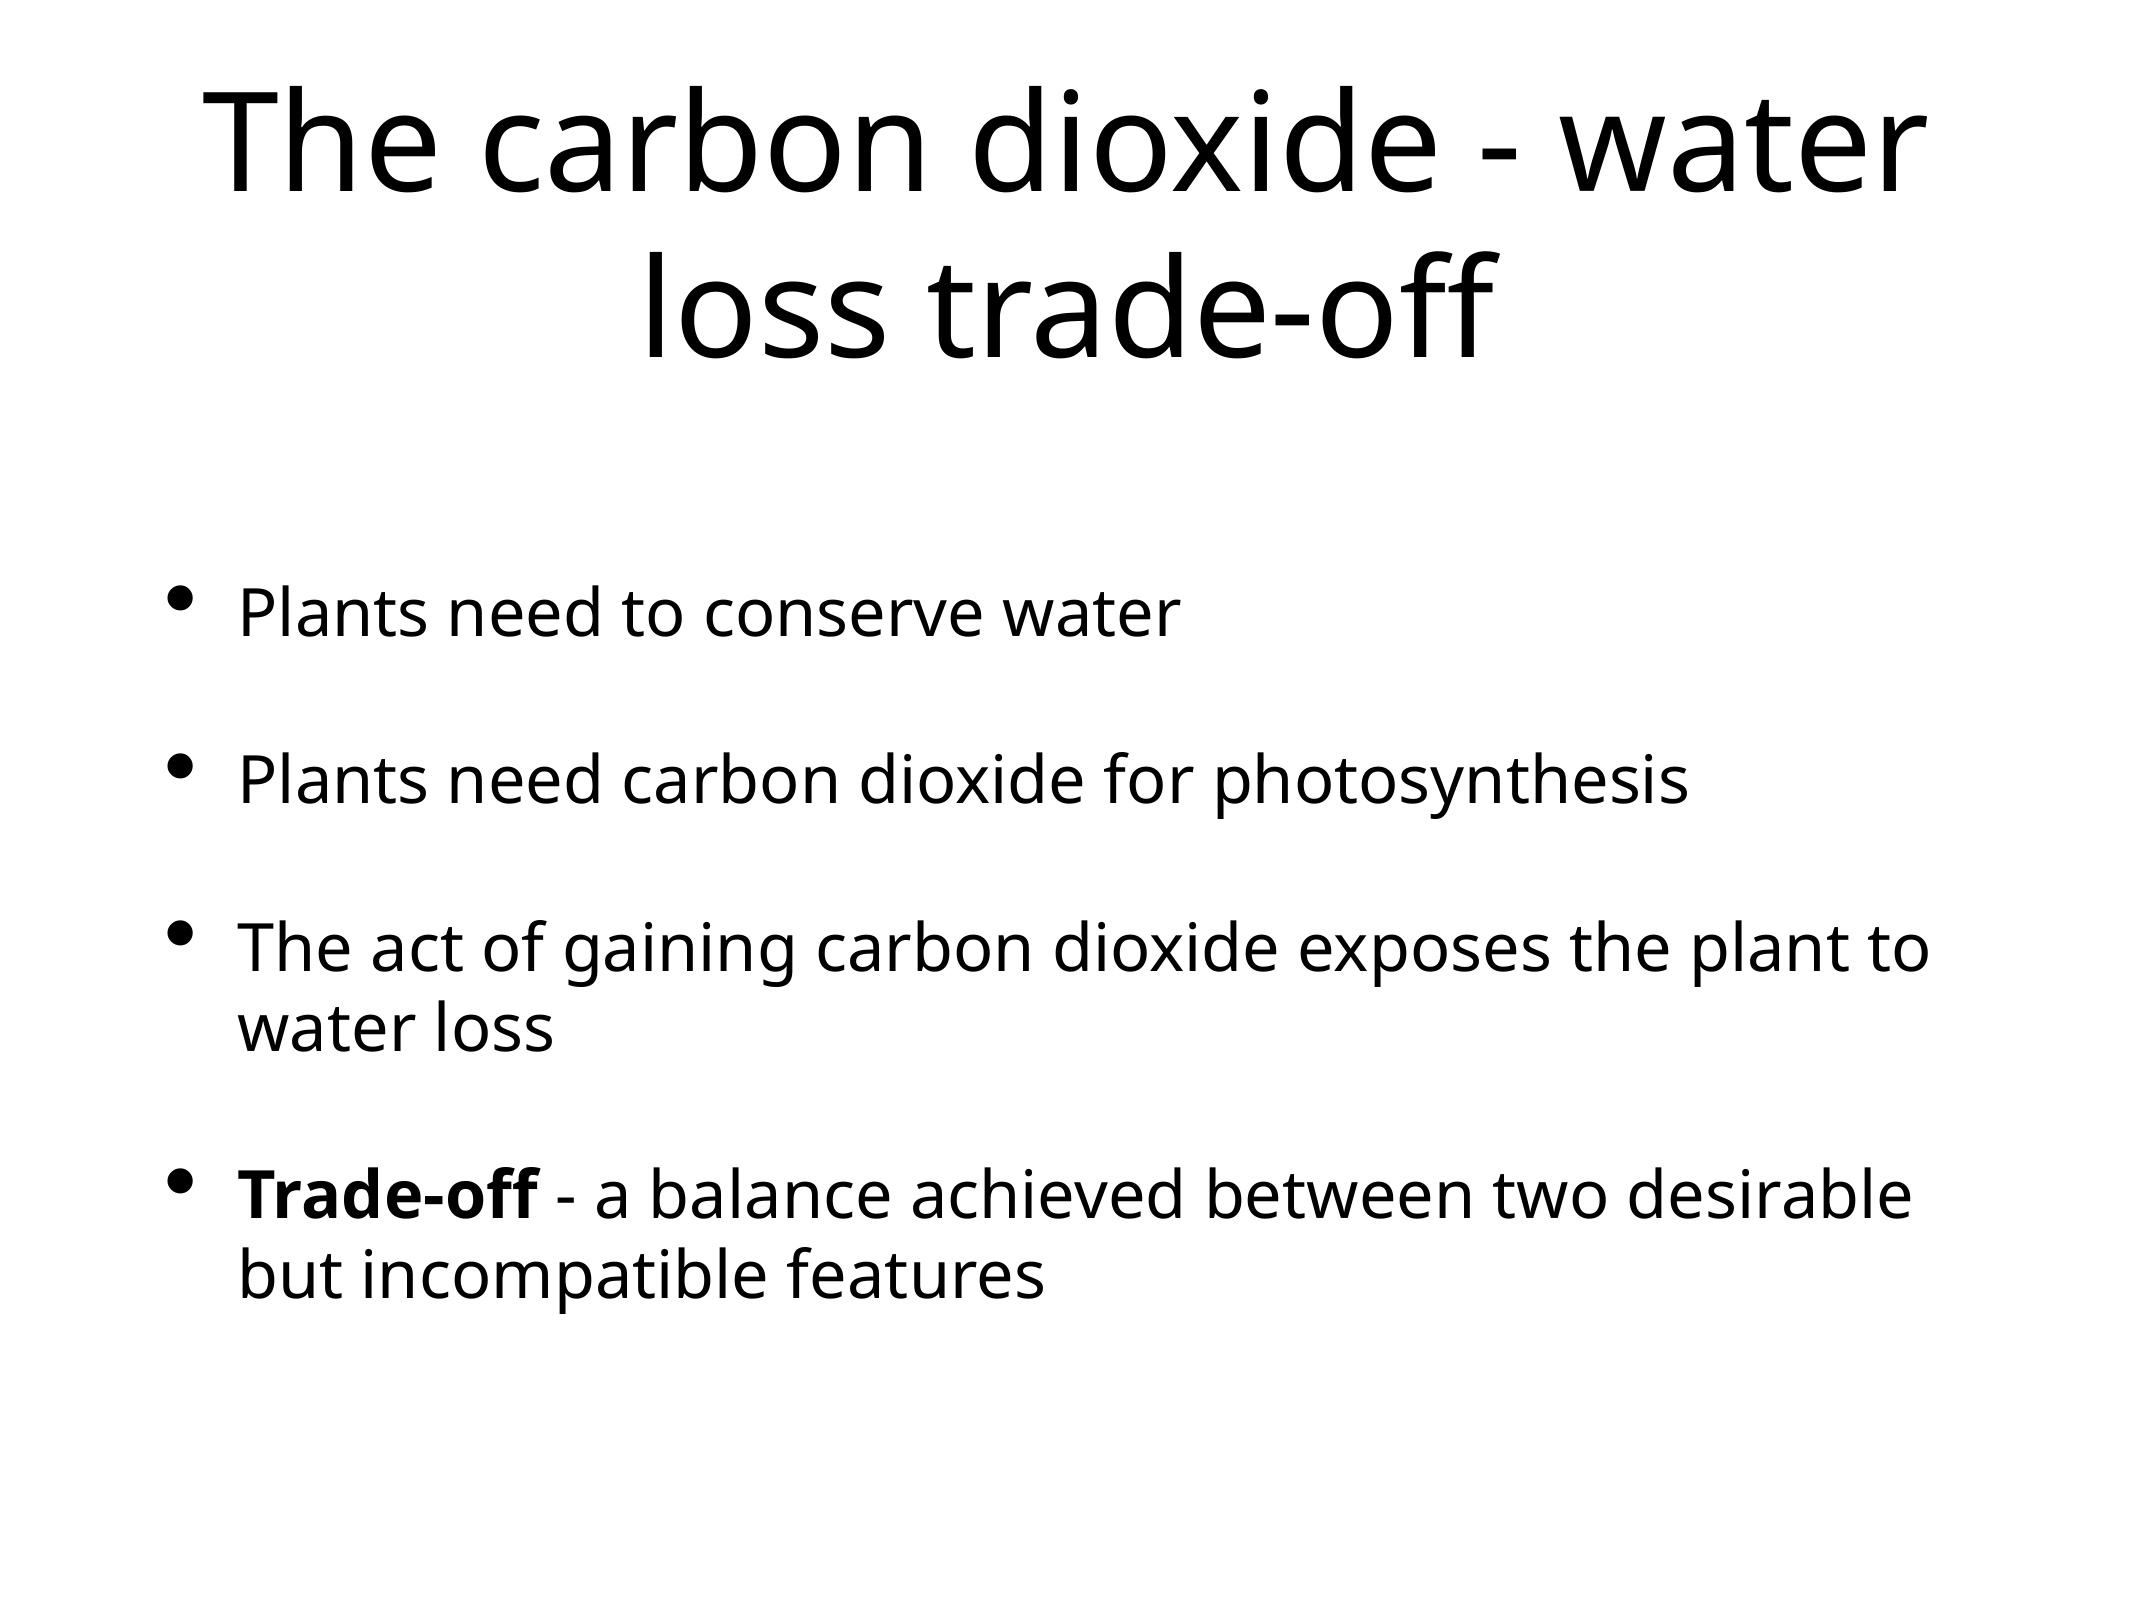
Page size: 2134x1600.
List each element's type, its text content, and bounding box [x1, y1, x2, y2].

list Plants need to conserve water Plants need carbon dioxide for photosynthesis The act of gaining carbon dioxide exposes the plant to water loss Trade-off - a balance achieved between two desirable but incompatible features [155, 424, 1978, 1457]
title The carbon dioxide - water loss trade-off [155, 41, 1978, 397]
